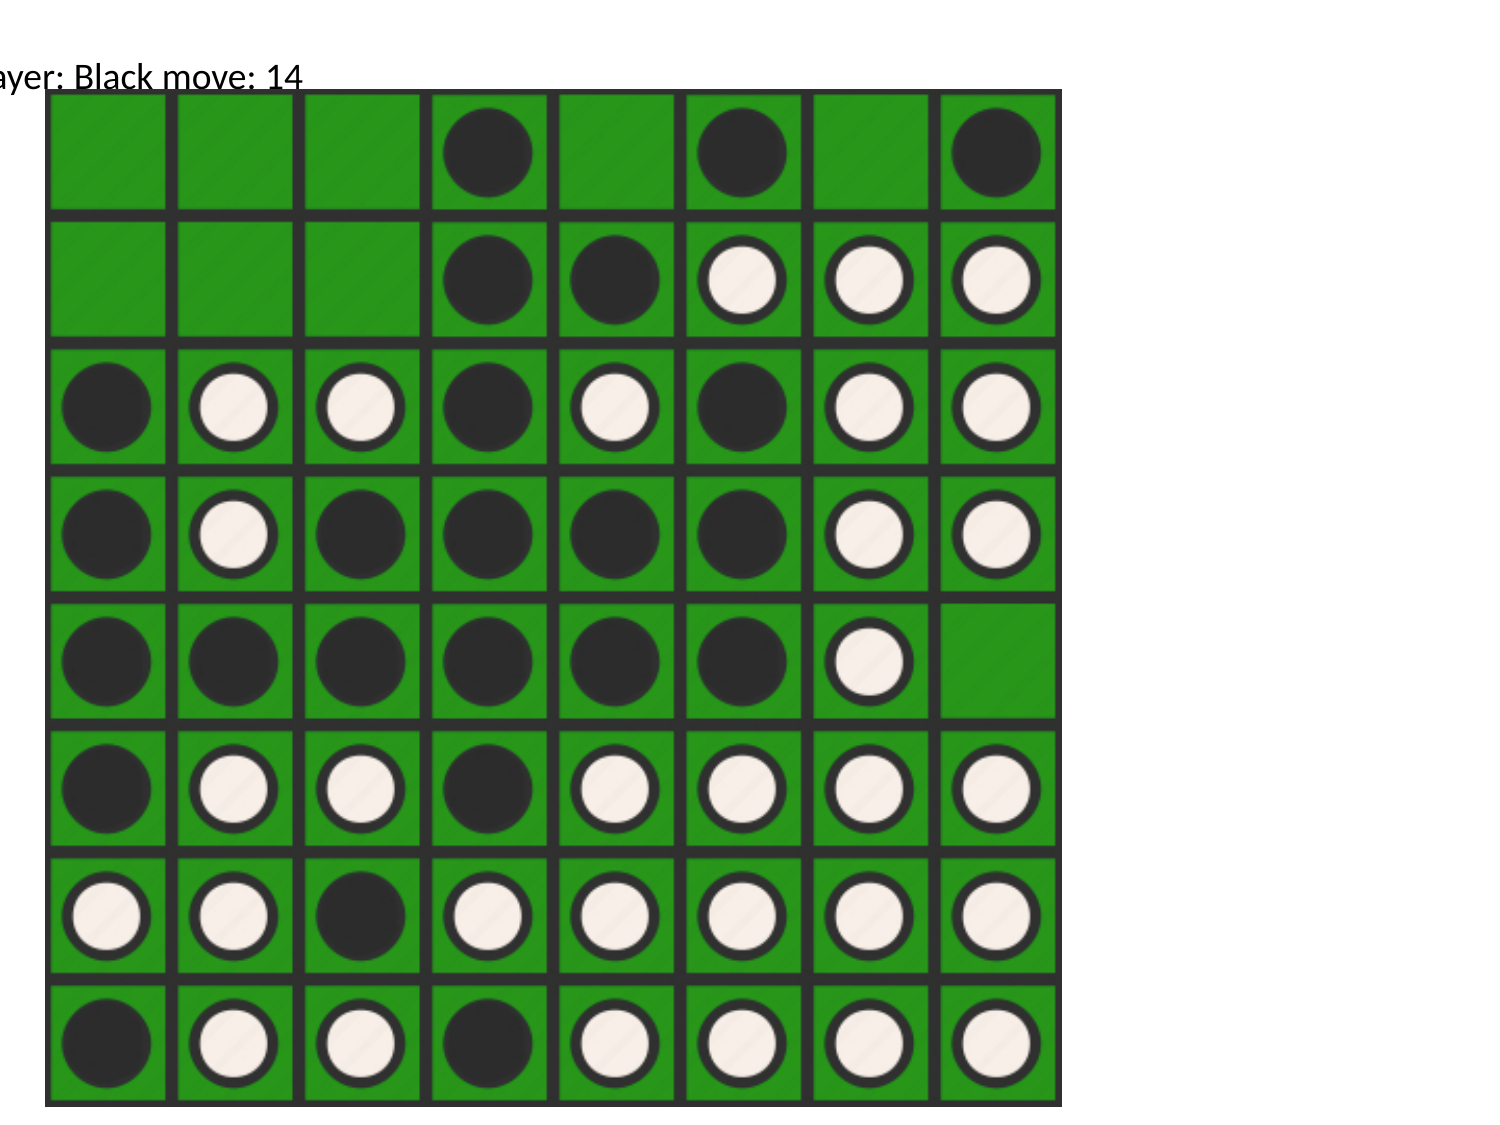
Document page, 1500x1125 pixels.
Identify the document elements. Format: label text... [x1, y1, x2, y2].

text_box turn: 51 player: Black move: 14 [0, 44, 319, 105]
picture [44, 89, 1062, 1107]
